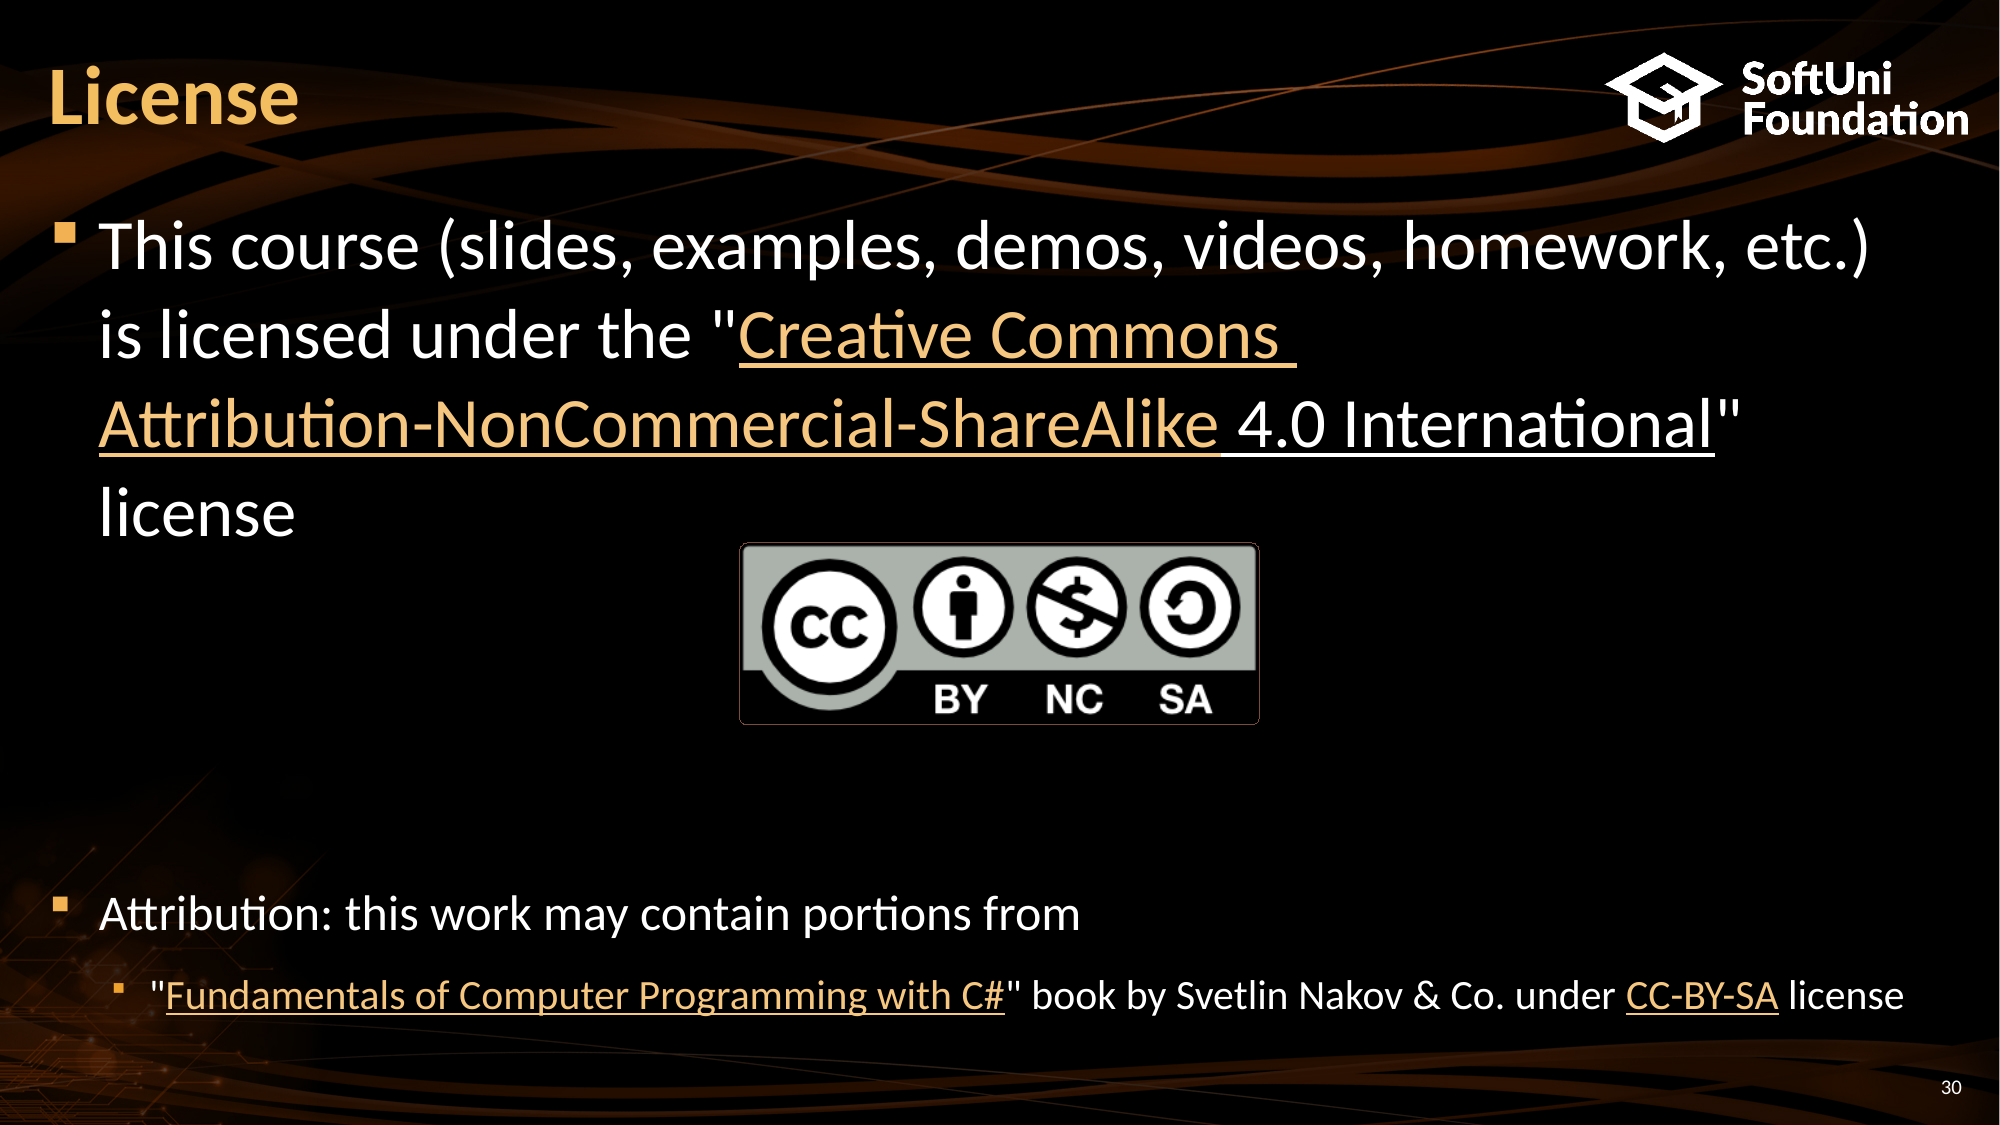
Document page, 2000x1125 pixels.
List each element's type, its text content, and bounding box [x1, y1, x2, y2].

list This course (slides, examples, demos, videos, homework, etc.) is licensed under the "Creative Commons Attribution-NonCommercial-ShareAlike 4.0 International" license Attribution: this work may contain portions from "Fundamentals of Computer Programming with C#" book by Svetlin Nakov & Co. under CC-BY-SA license [31, 188, 1968, 1103]
picture [0, 0, 2000, 1125]
slide_number 30 [1897, 1070, 1968, 1103]
title License [30, 6, 1602, 189]
